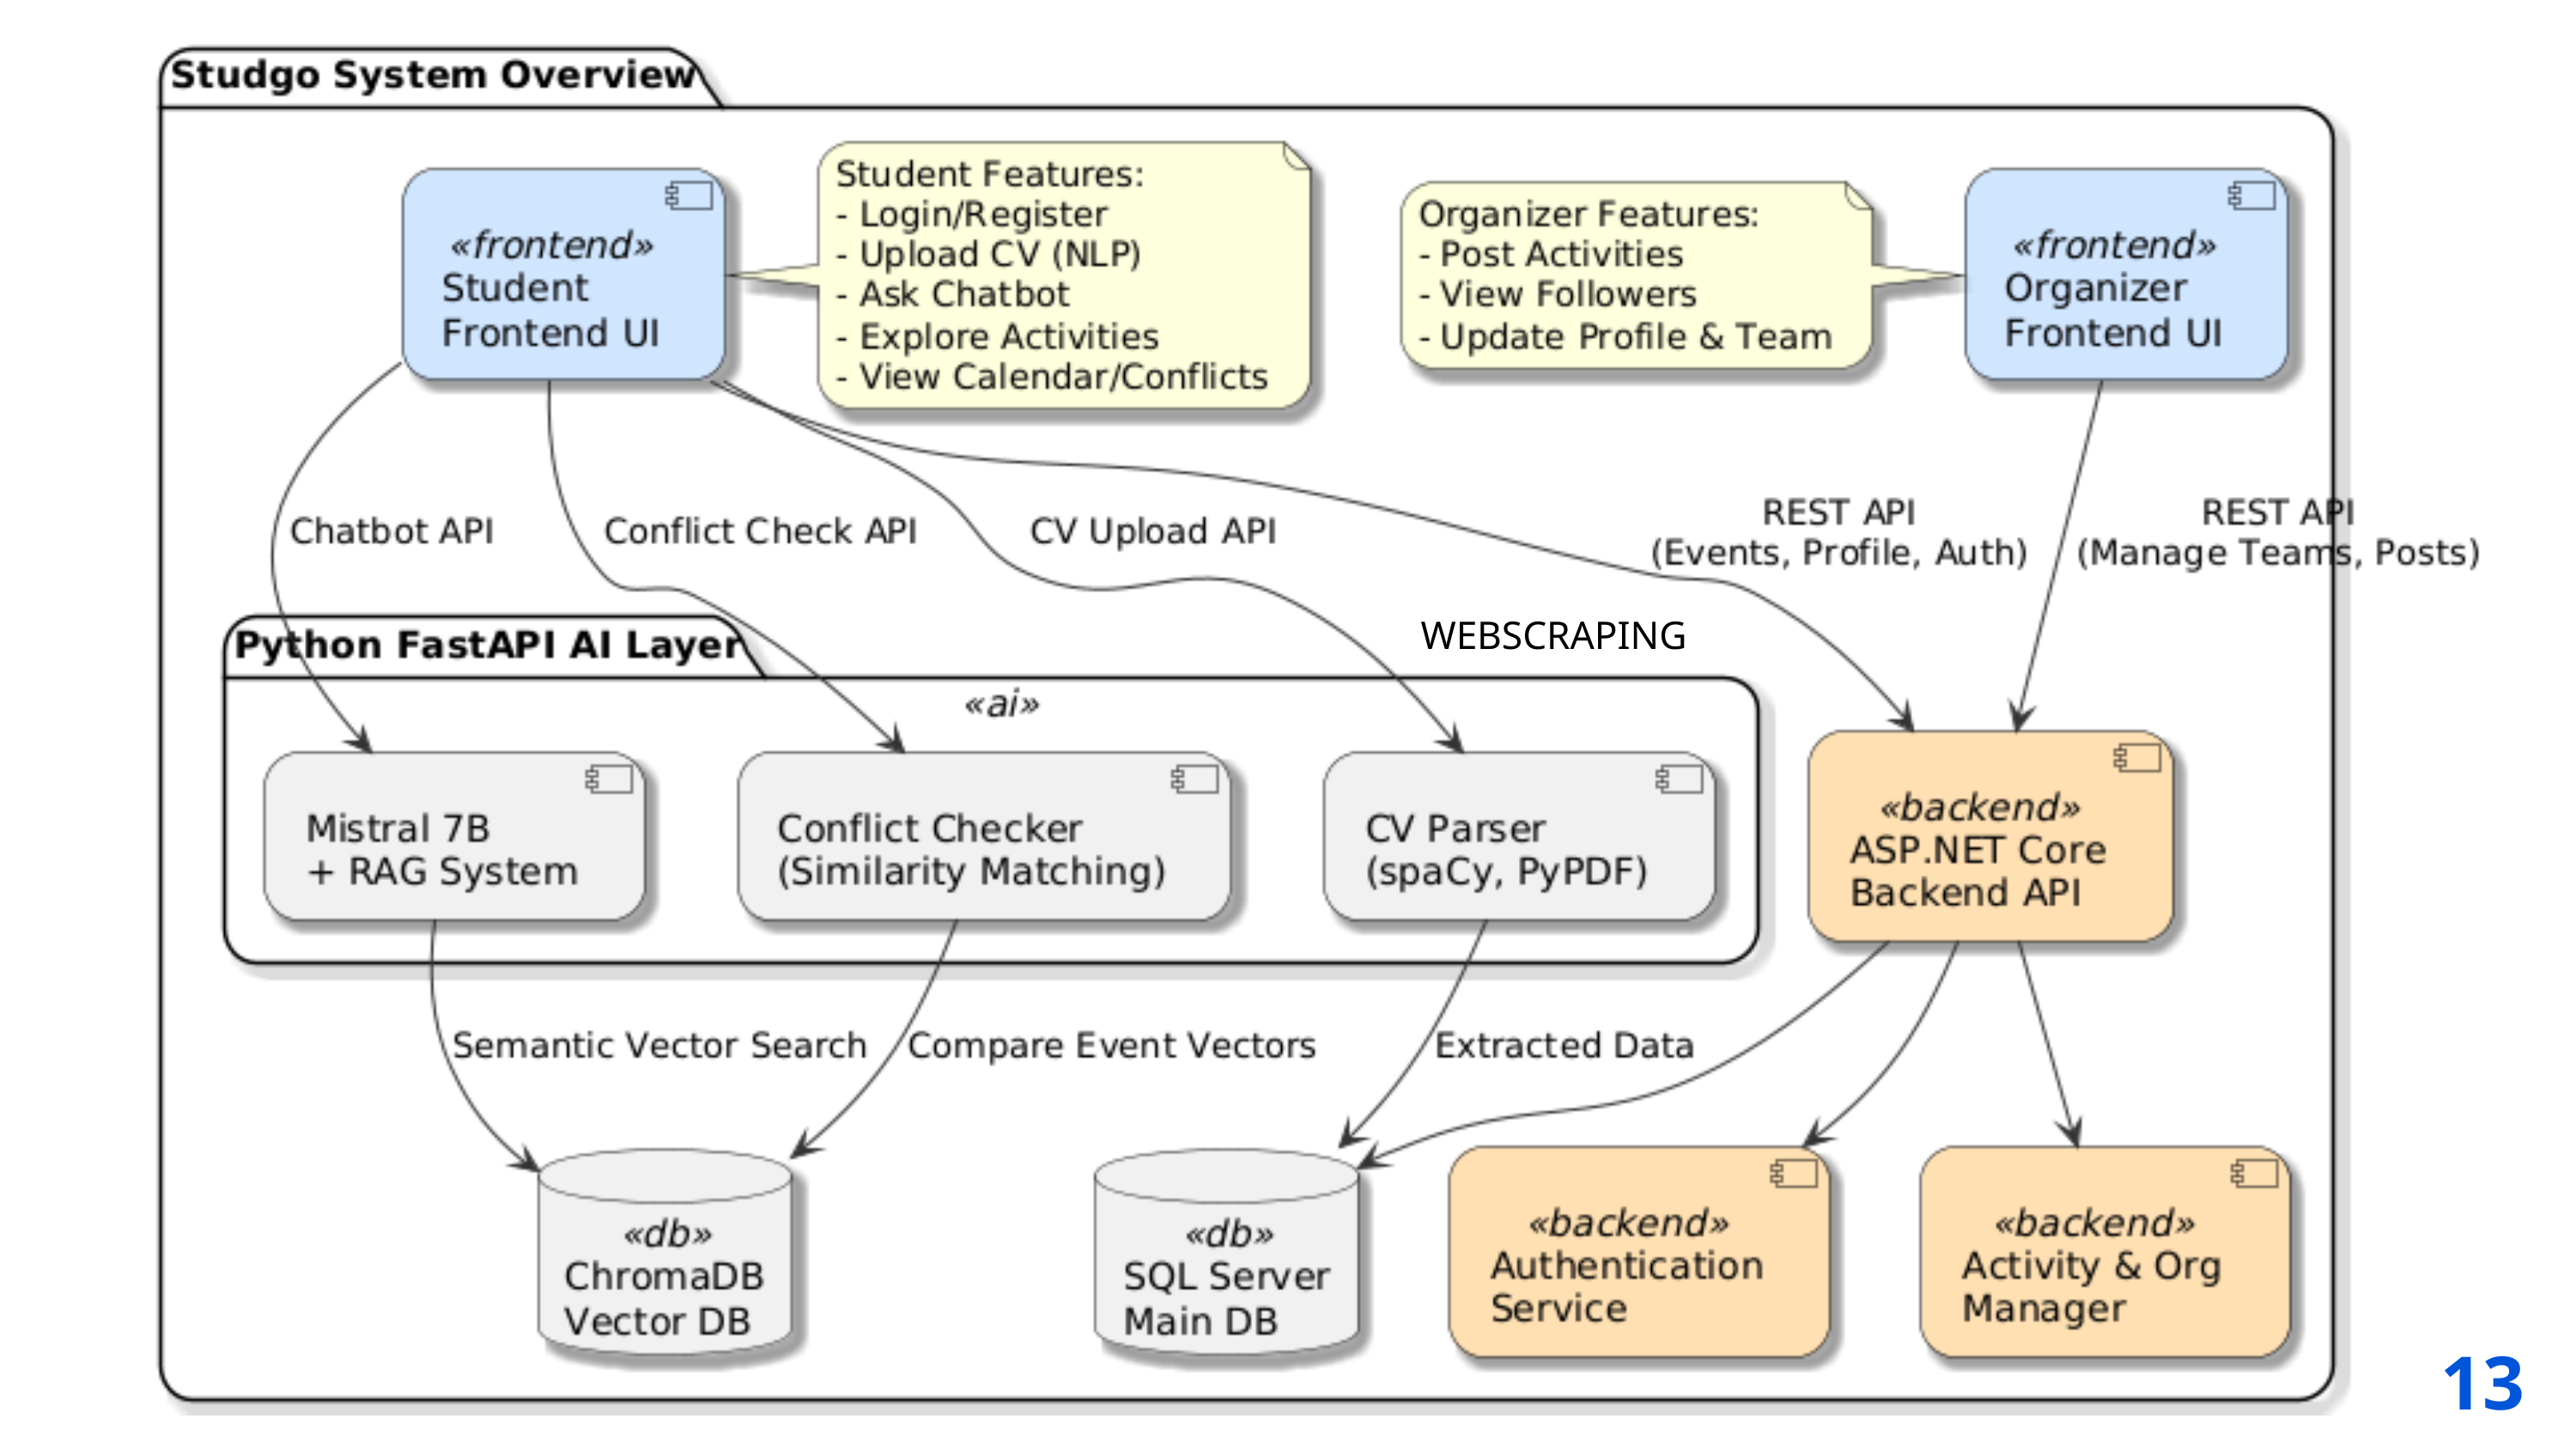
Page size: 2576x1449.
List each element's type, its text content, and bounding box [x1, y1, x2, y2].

text_box WEBSCRAPING [1419, 619, 1688, 658]
text_box [144, 33, 2498, 1416]
text_box 13 [2440, 1350, 2576, 1425]
